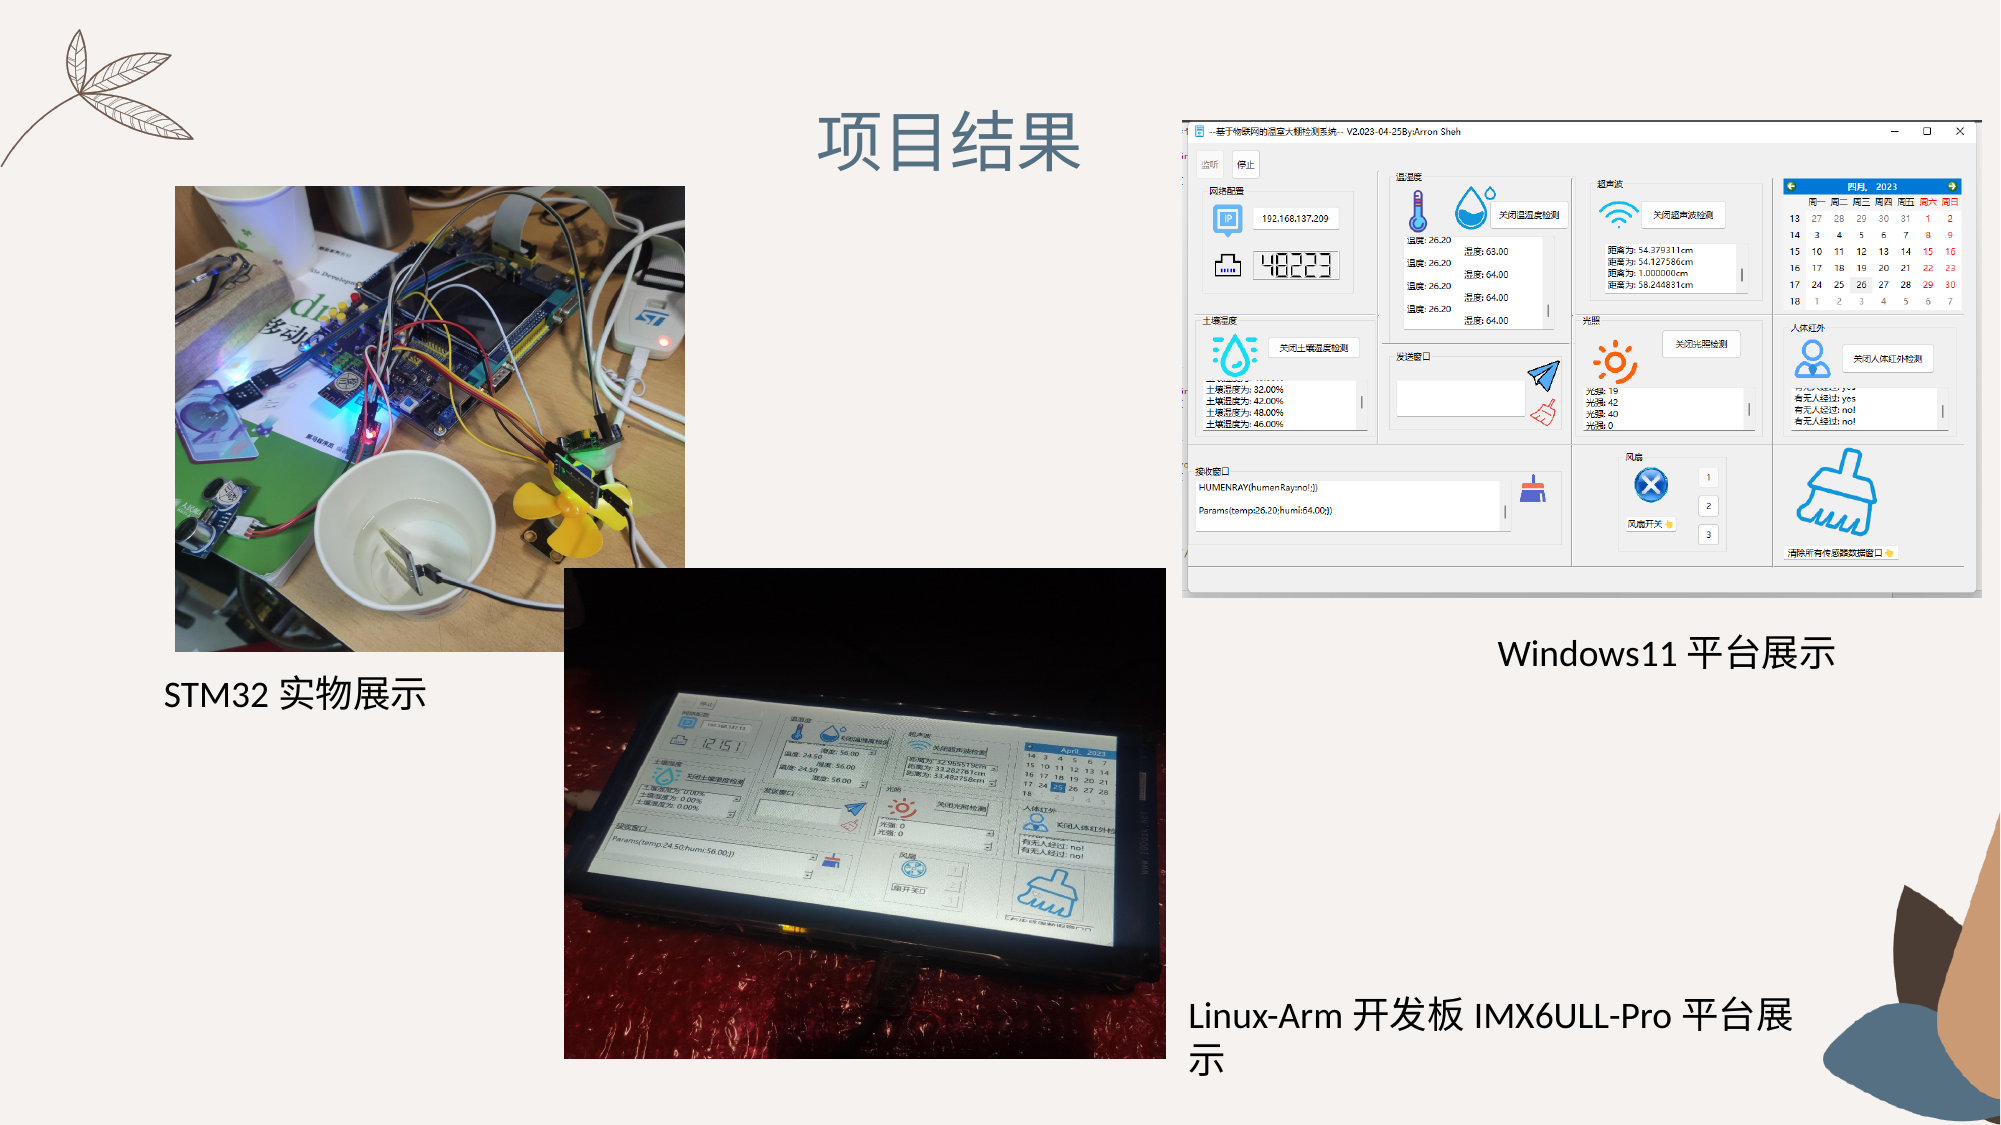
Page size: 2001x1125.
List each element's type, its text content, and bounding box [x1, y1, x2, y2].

text_box Linux-Arm开发板IMX6ULL-Pro平台展示 [1173, 984, 1841, 1089]
picture [175, 186, 1166, 1059]
text_box Windows11平台展示 [1482, 621, 2000, 682]
text_box 项目结果 [684, 91, 1216, 219]
text_box STM32实物展示 [149, 662, 563, 723]
picture [0, 29, 194, 167]
picture [1822, 805, 2001, 1125]
picture [1182, 120, 1982, 598]
